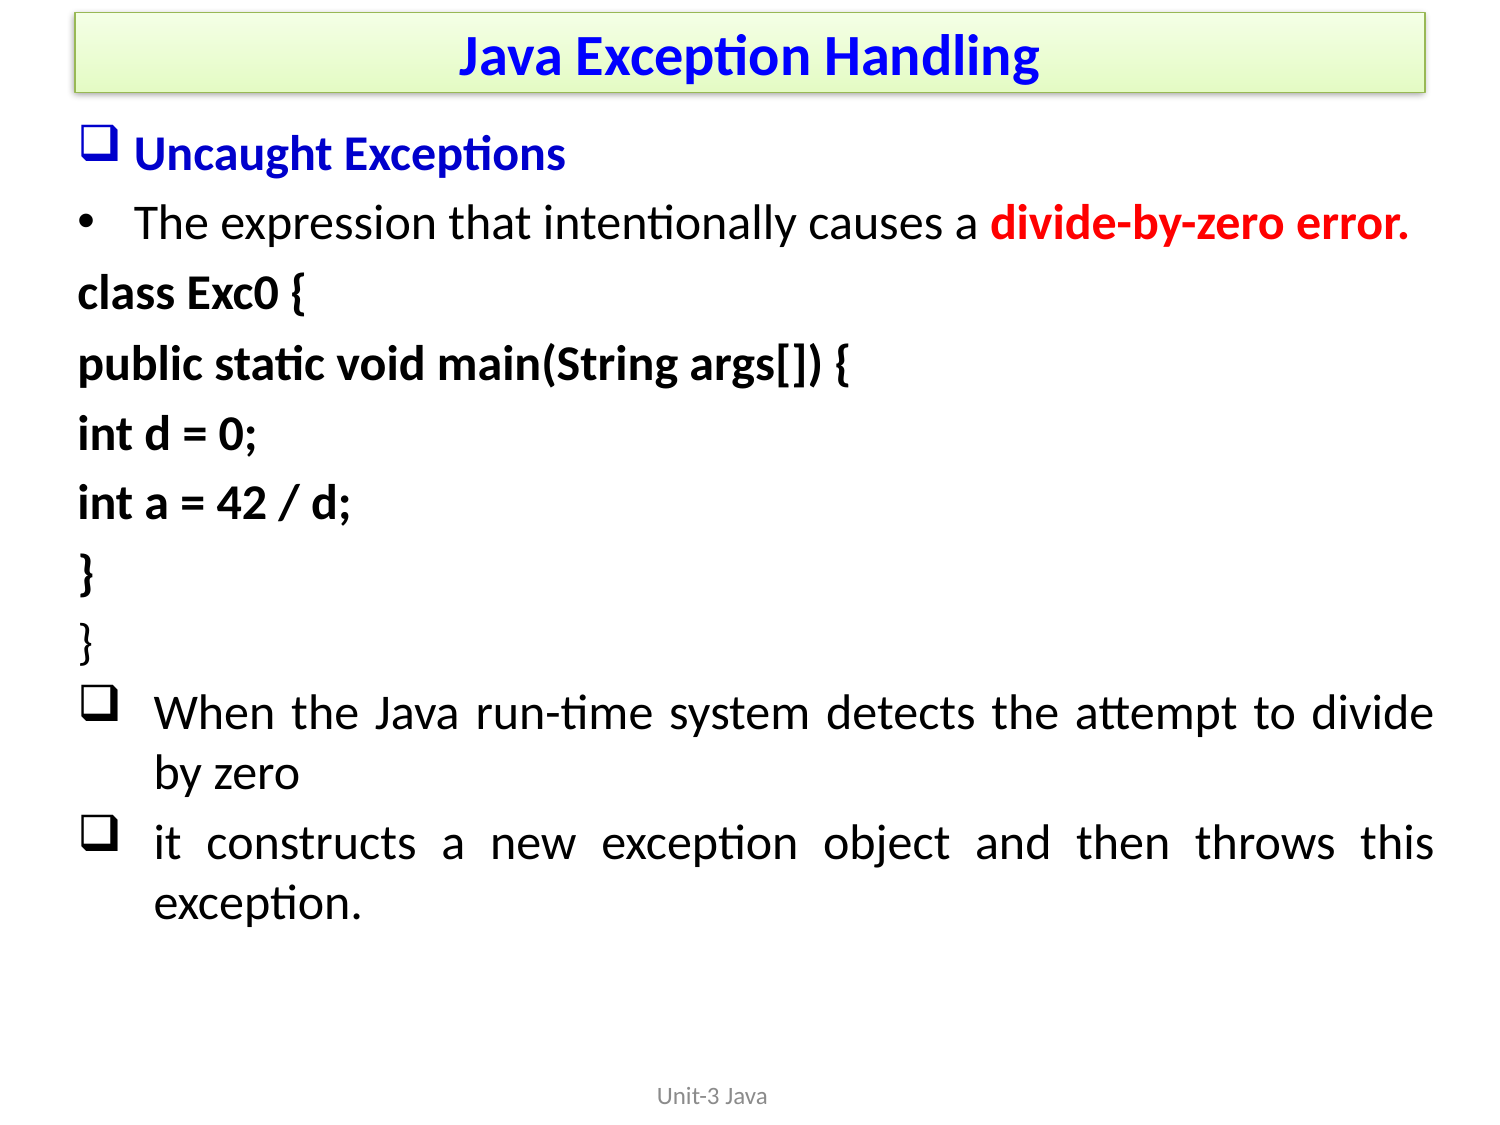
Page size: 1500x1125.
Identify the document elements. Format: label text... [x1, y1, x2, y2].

list Uncaught Exceptions The expression that intentionally causes a divide-by-zero error. class Exc0 { public static void main(String args[]) { int d = 0; int a = 42 / d; } } When the Java run-time system detects the attempt to divide by zero it constructs a new exception object and then throws this exception. [62, 112, 1450, 975]
text_box Java Exception Handling [74, 12, 1426, 93]
footer Unit-3 Java [474, 1065, 950, 1125]
